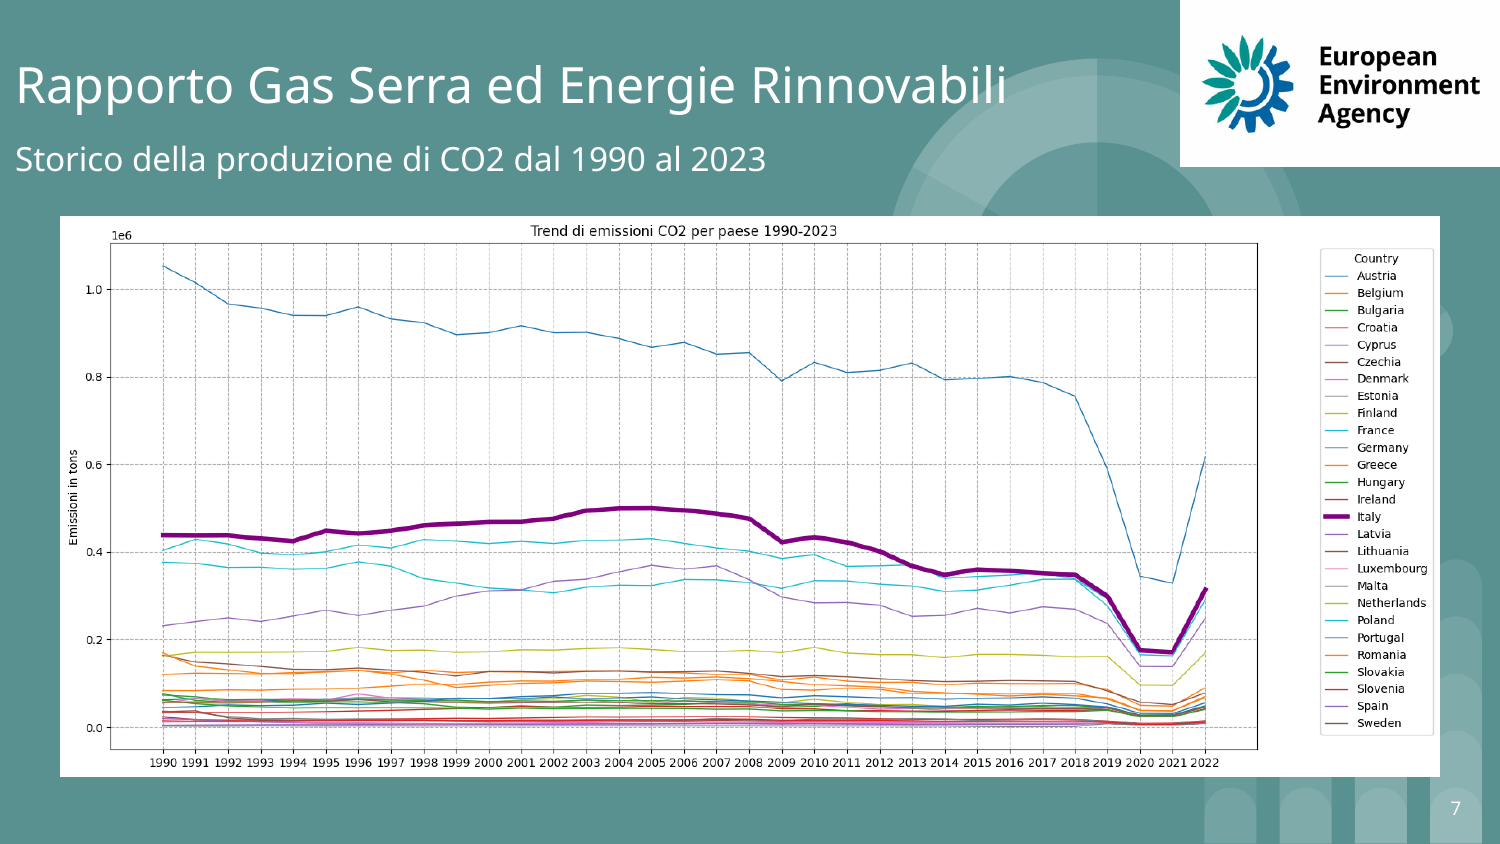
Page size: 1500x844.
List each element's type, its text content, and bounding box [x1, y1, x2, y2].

title Rapporto Gas Serra ed Energie Rinnovabili [0, 31, 1174, 135]
text_box Storico della produzione di CO2 dal 1990 al 2023 [0, 122, 1158, 167]
slide_number ‹#› [1386, 777, 1477, 842]
picture [1179, 0, 1500, 167]
picture [59, 216, 1441, 778]
